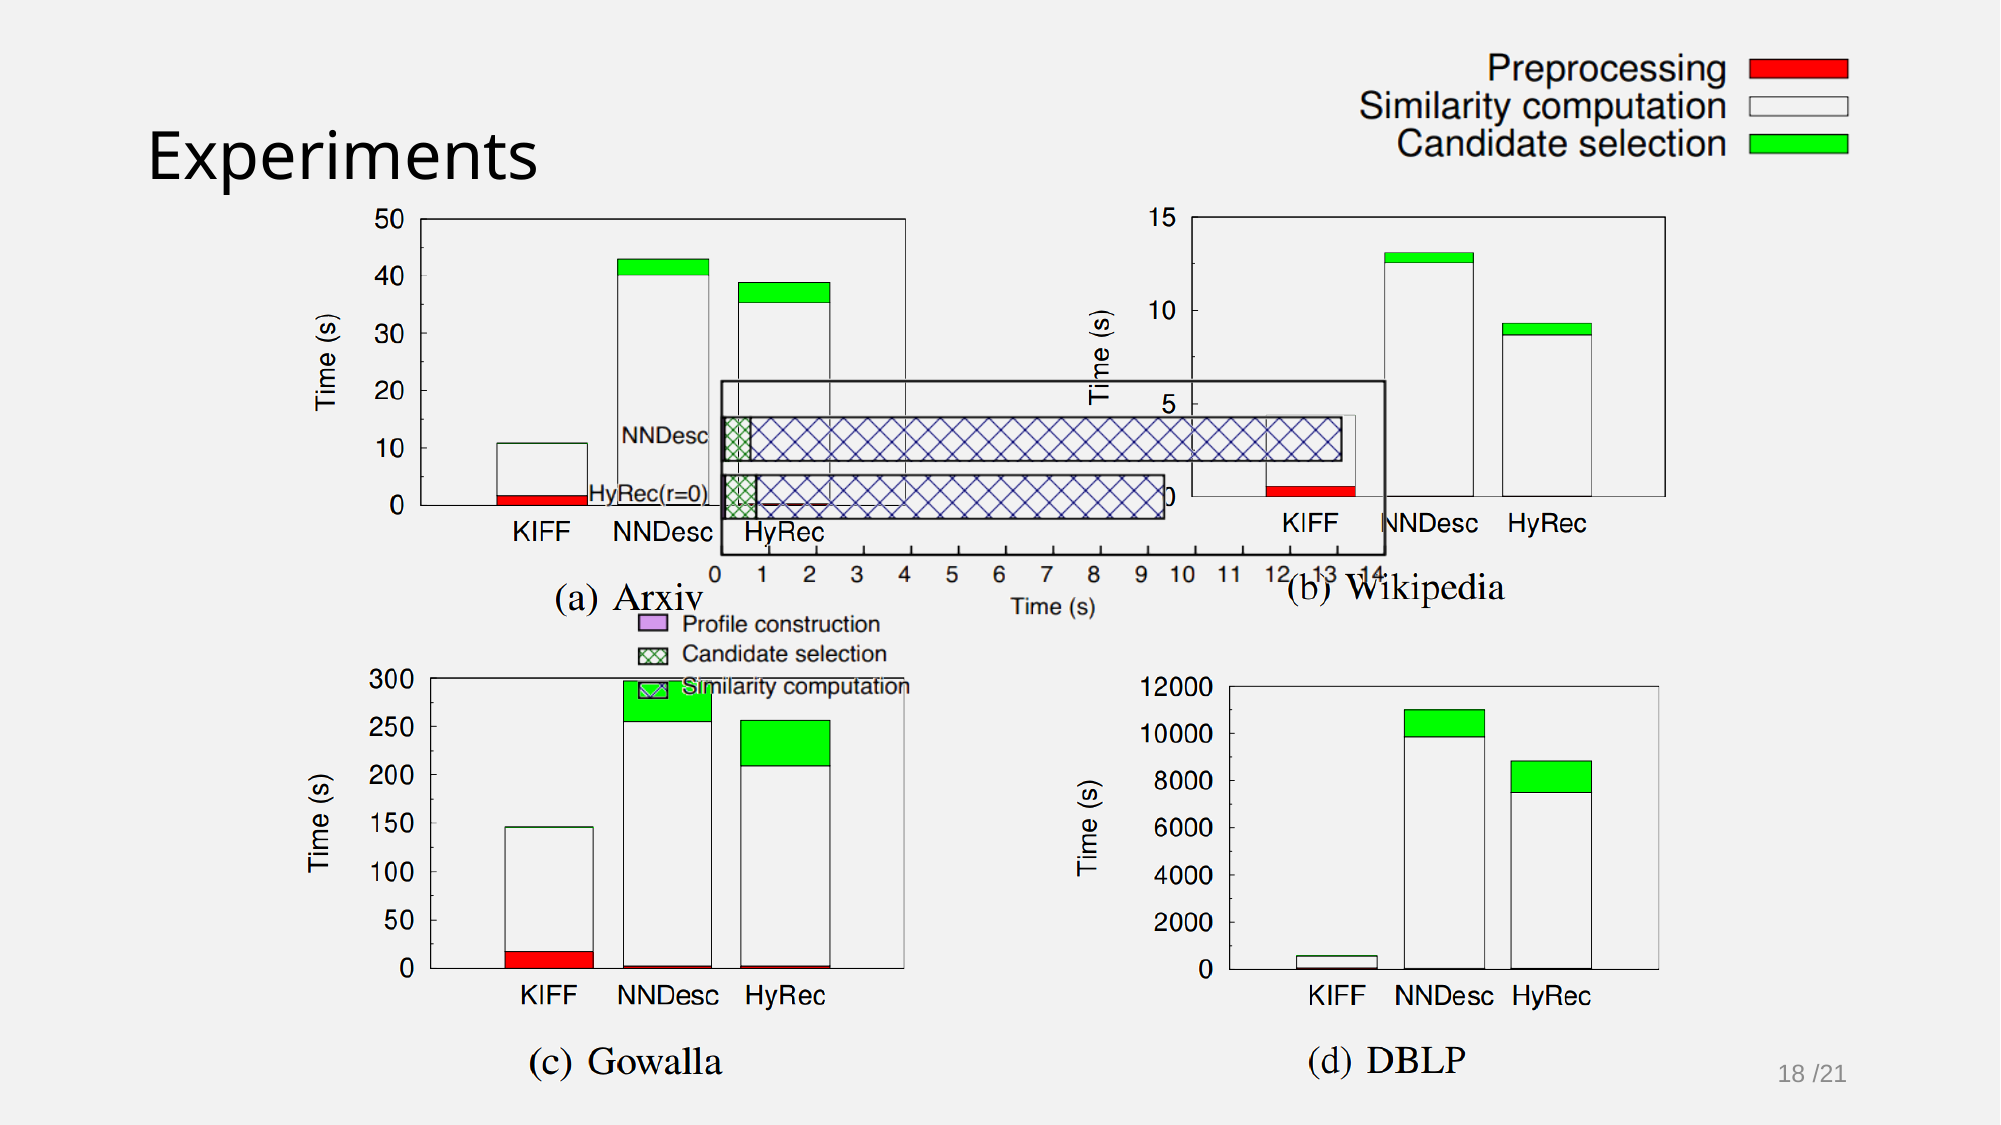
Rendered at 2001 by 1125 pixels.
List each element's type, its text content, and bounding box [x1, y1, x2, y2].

slide_number 18 /21 [1726, 1042, 1863, 1103]
picture [275, 41, 1862, 1104]
text_box Experiments [131, 105, 657, 201]
